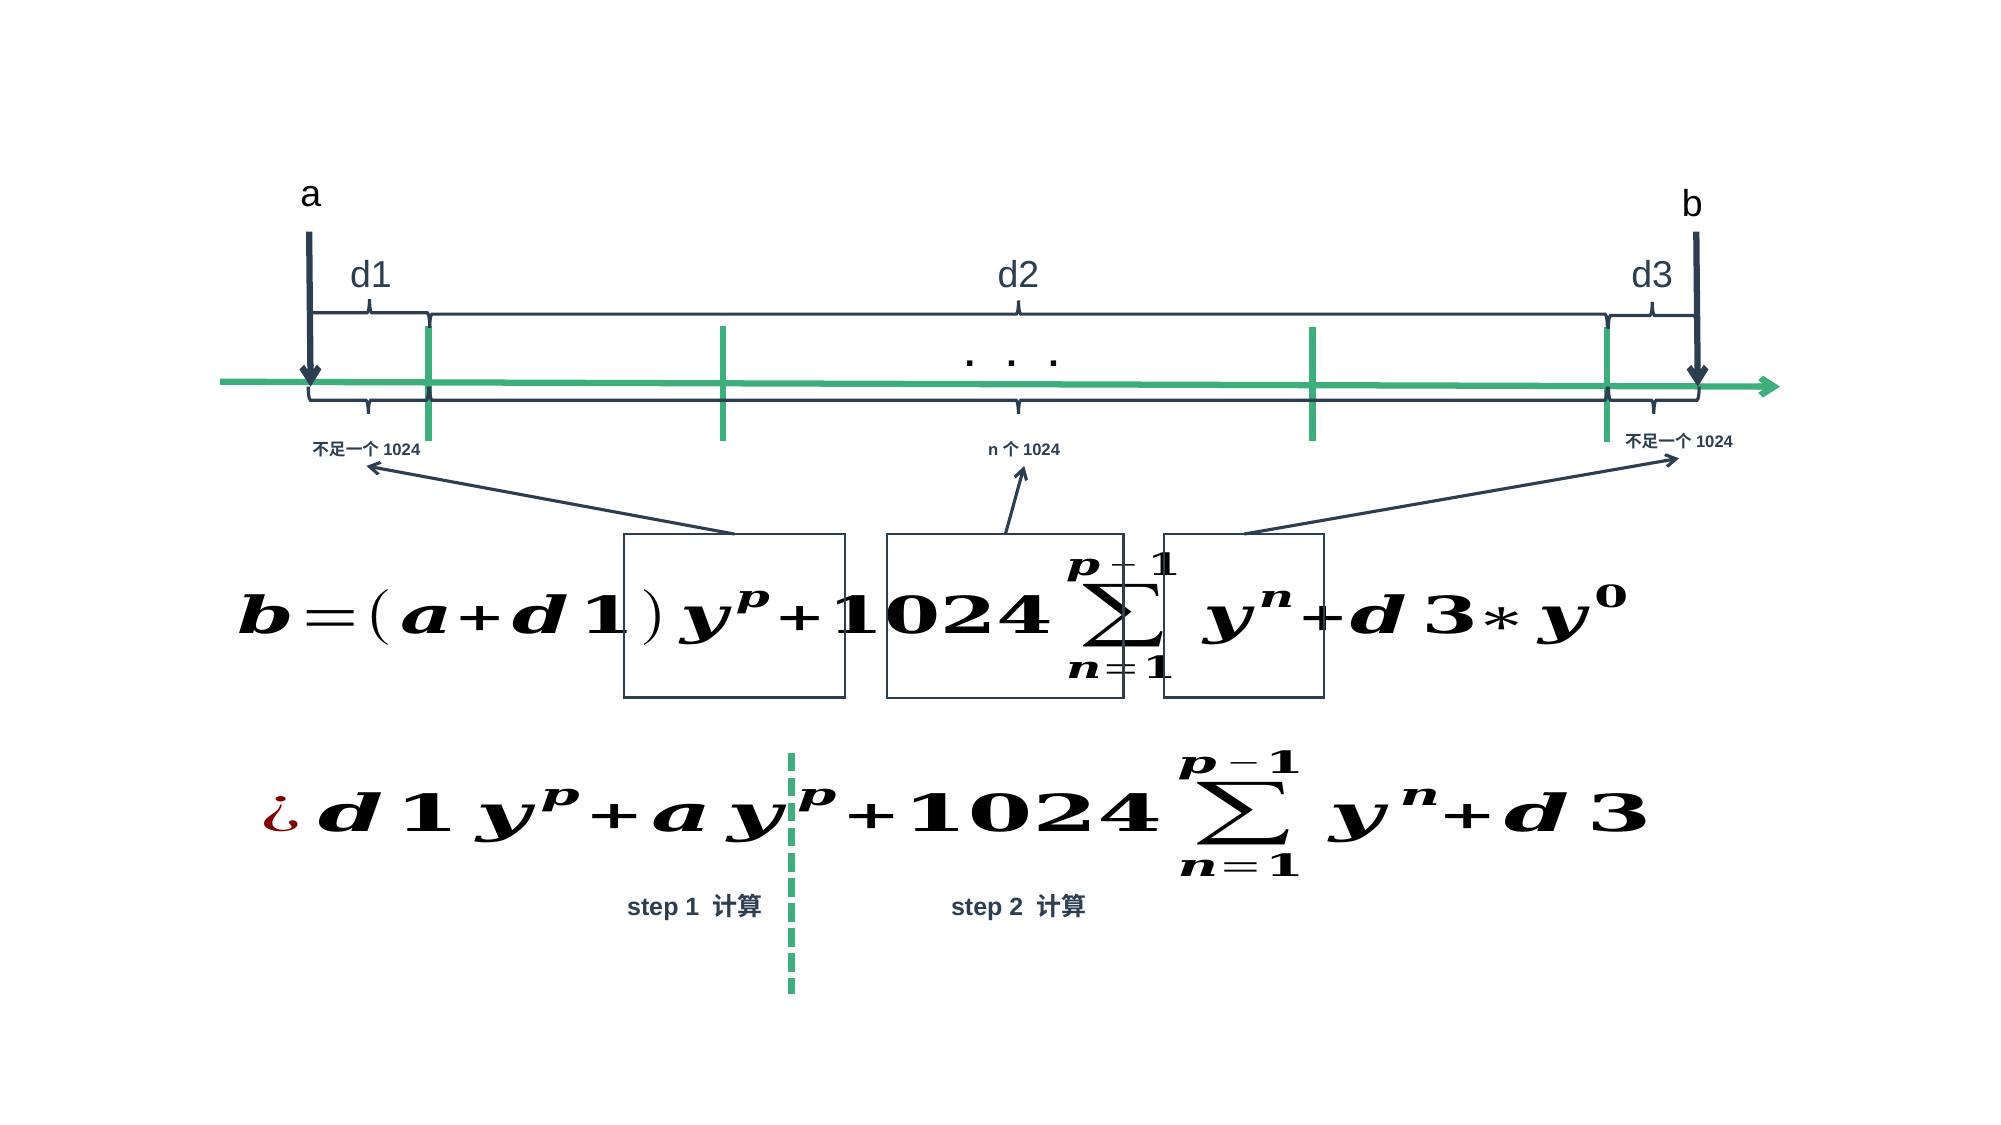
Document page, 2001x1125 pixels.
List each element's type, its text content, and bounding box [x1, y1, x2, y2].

text_box d1 [335, 243, 407, 303]
text_box [623, 533, 846, 699]
text_box [306, 387, 428, 414]
text_box [1606, 303, 1696, 330]
text_box step 2 计算 [936, 882, 1102, 928]
text_box n个1024 [973, 431, 1076, 466]
text_box [1313, 387, 1607, 402]
text_box [1163, 533, 1325, 699]
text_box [1313, 381, 1607, 387]
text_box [311, 381, 428, 387]
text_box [1608, 381, 1696, 387]
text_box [1244, 458, 1680, 535]
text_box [366, 466, 735, 535]
text_box [886, 533, 1125, 699]
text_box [219, 381, 309, 387]
text_box [429, 387, 723, 402]
text_box 不足一个1024 [297, 431, 436, 466]
text_box a [285, 161, 337, 221]
text_box [724, 387, 1312, 414]
text_box [311, 303, 430, 327]
text_box 不足一个1024 [1610, 423, 1748, 459]
text_box . . . [949, 328, 1074, 381]
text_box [1005, 466, 1025, 535]
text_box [724, 381, 1312, 387]
text_box step 1 计算 [612, 882, 778, 928]
text_box d3 [1616, 243, 1688, 303]
text_box [1608, 387, 1701, 414]
text_box b [1667, 171, 1718, 231]
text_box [429, 381, 723, 387]
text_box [1698, 381, 1781, 387]
text_box [428, 303, 1608, 328]
text_box d2 [982, 243, 1055, 303]
